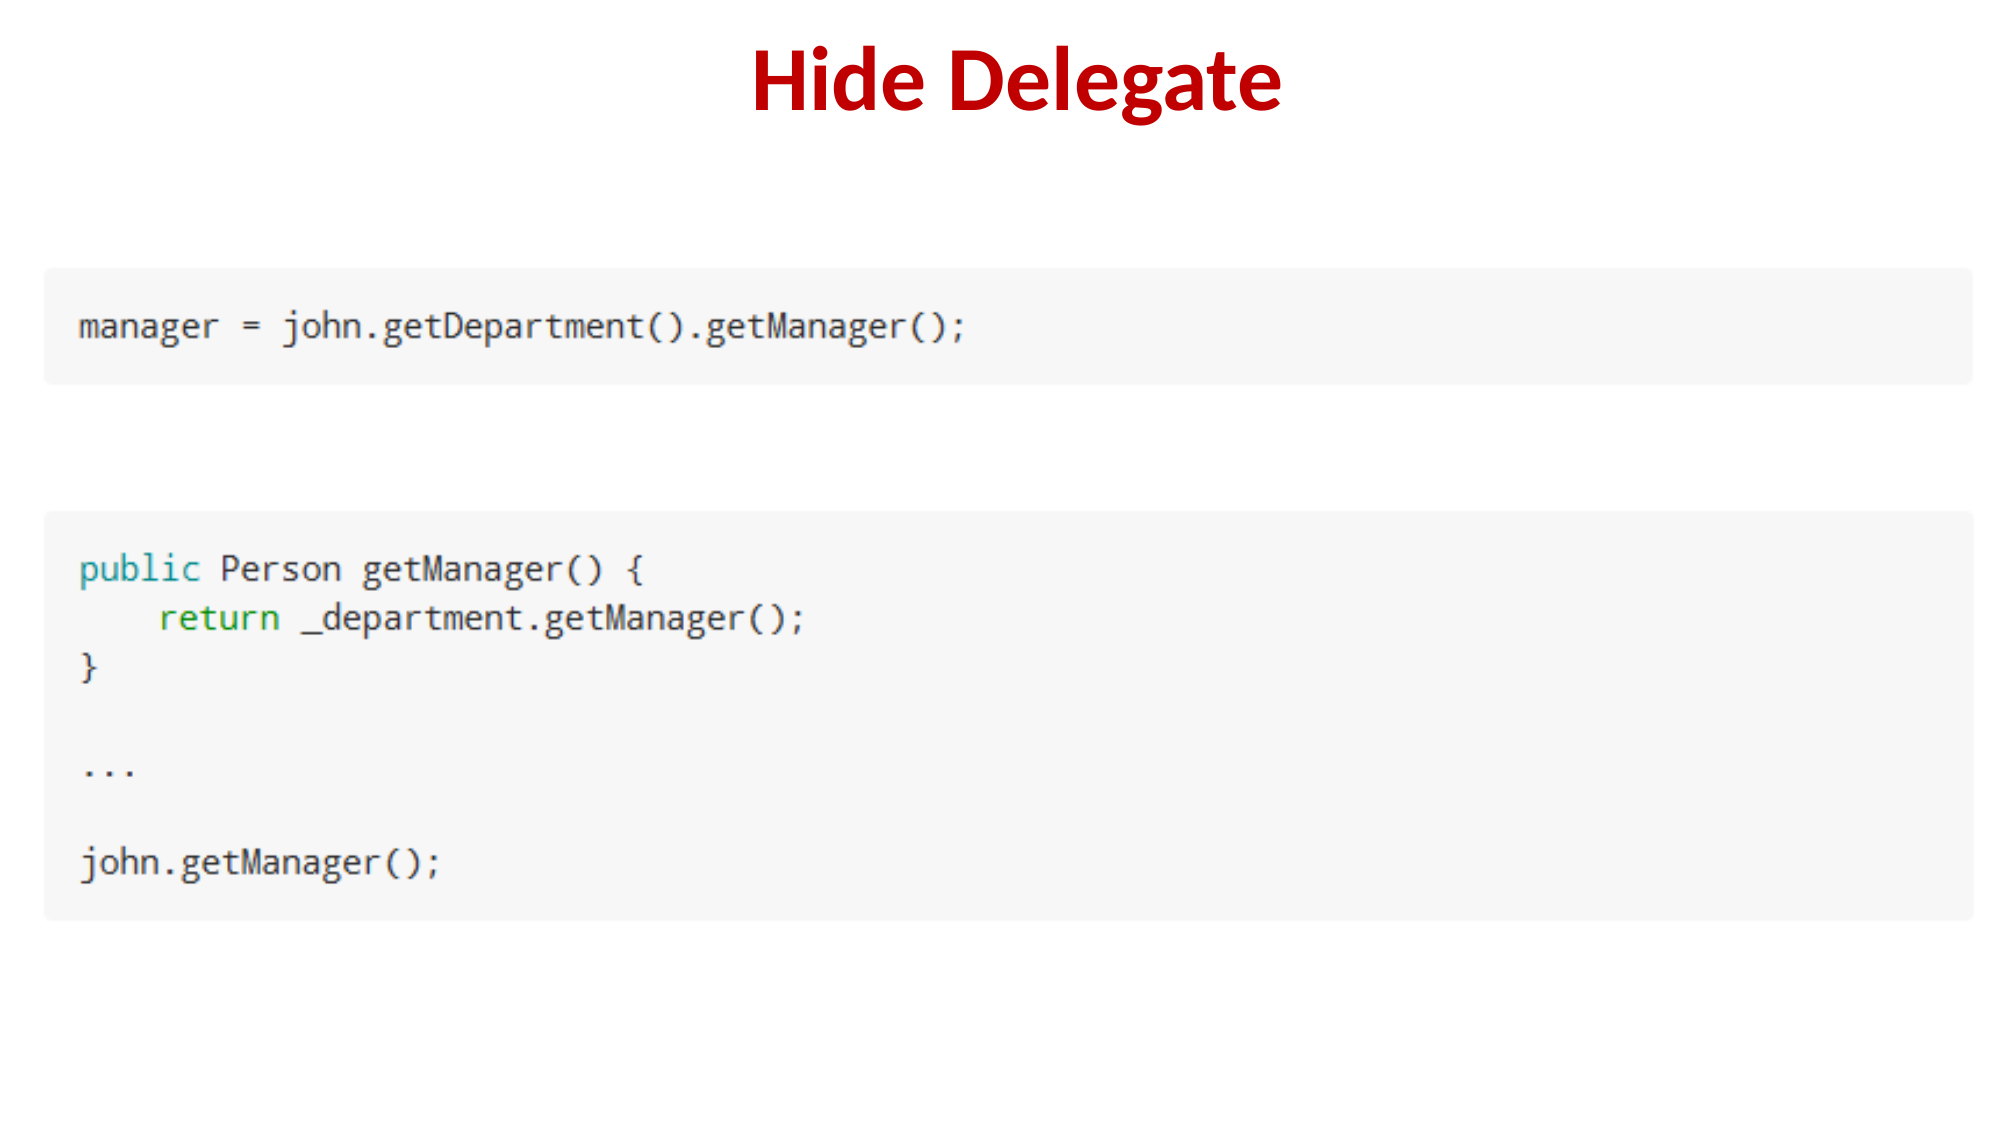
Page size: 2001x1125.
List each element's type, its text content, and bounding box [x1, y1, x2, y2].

picture [40, 264, 1978, 390]
picture [40, 507, 1979, 926]
text_box Hide Delegate [736, 11, 1299, 137]
